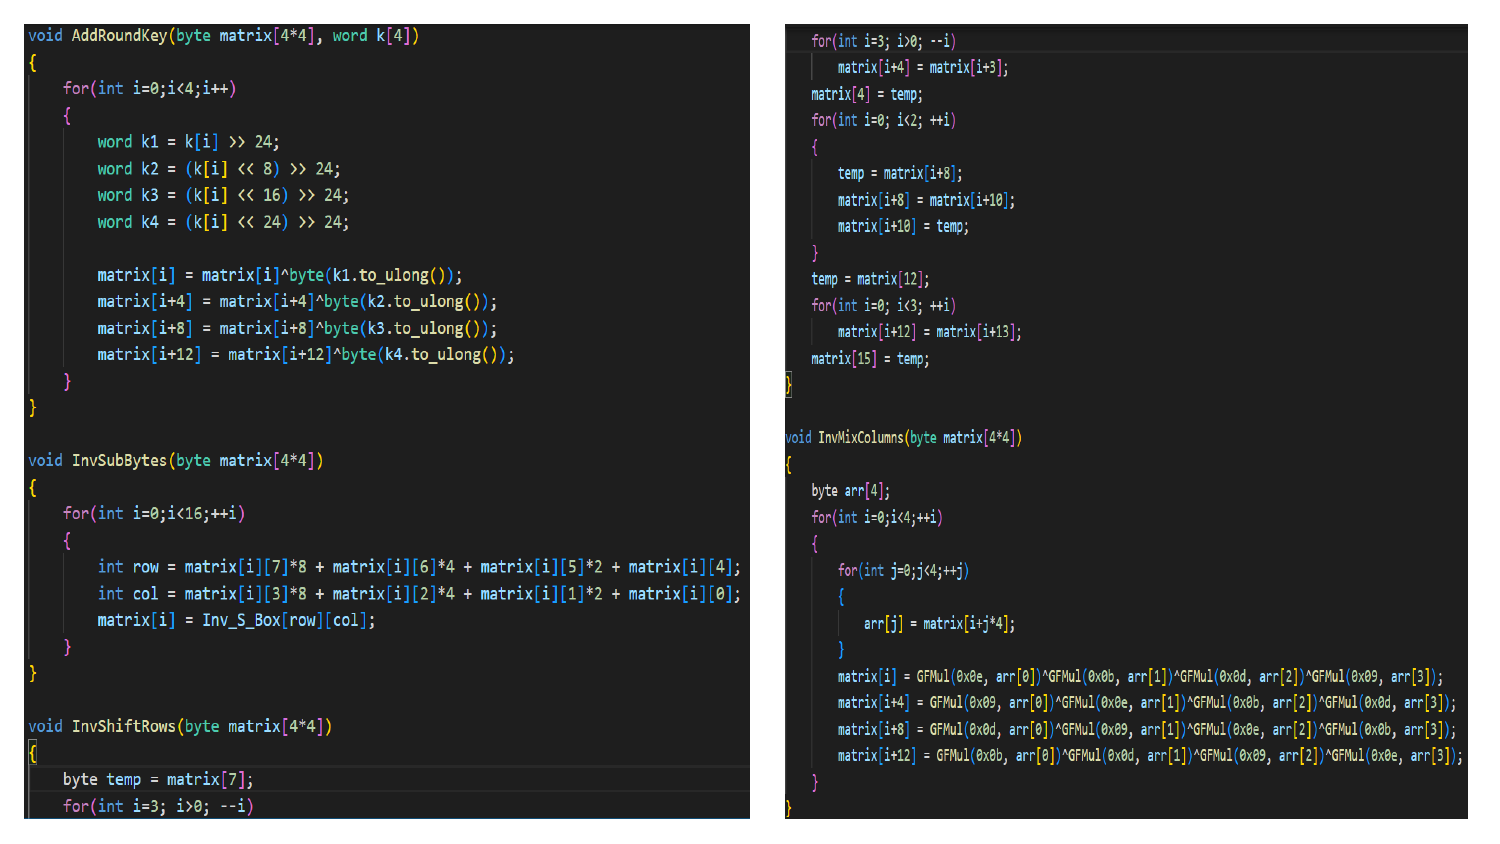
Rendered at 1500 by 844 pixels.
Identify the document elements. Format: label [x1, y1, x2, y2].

picture [785, 24, 1468, 819]
picture [24, 24, 751, 819]
